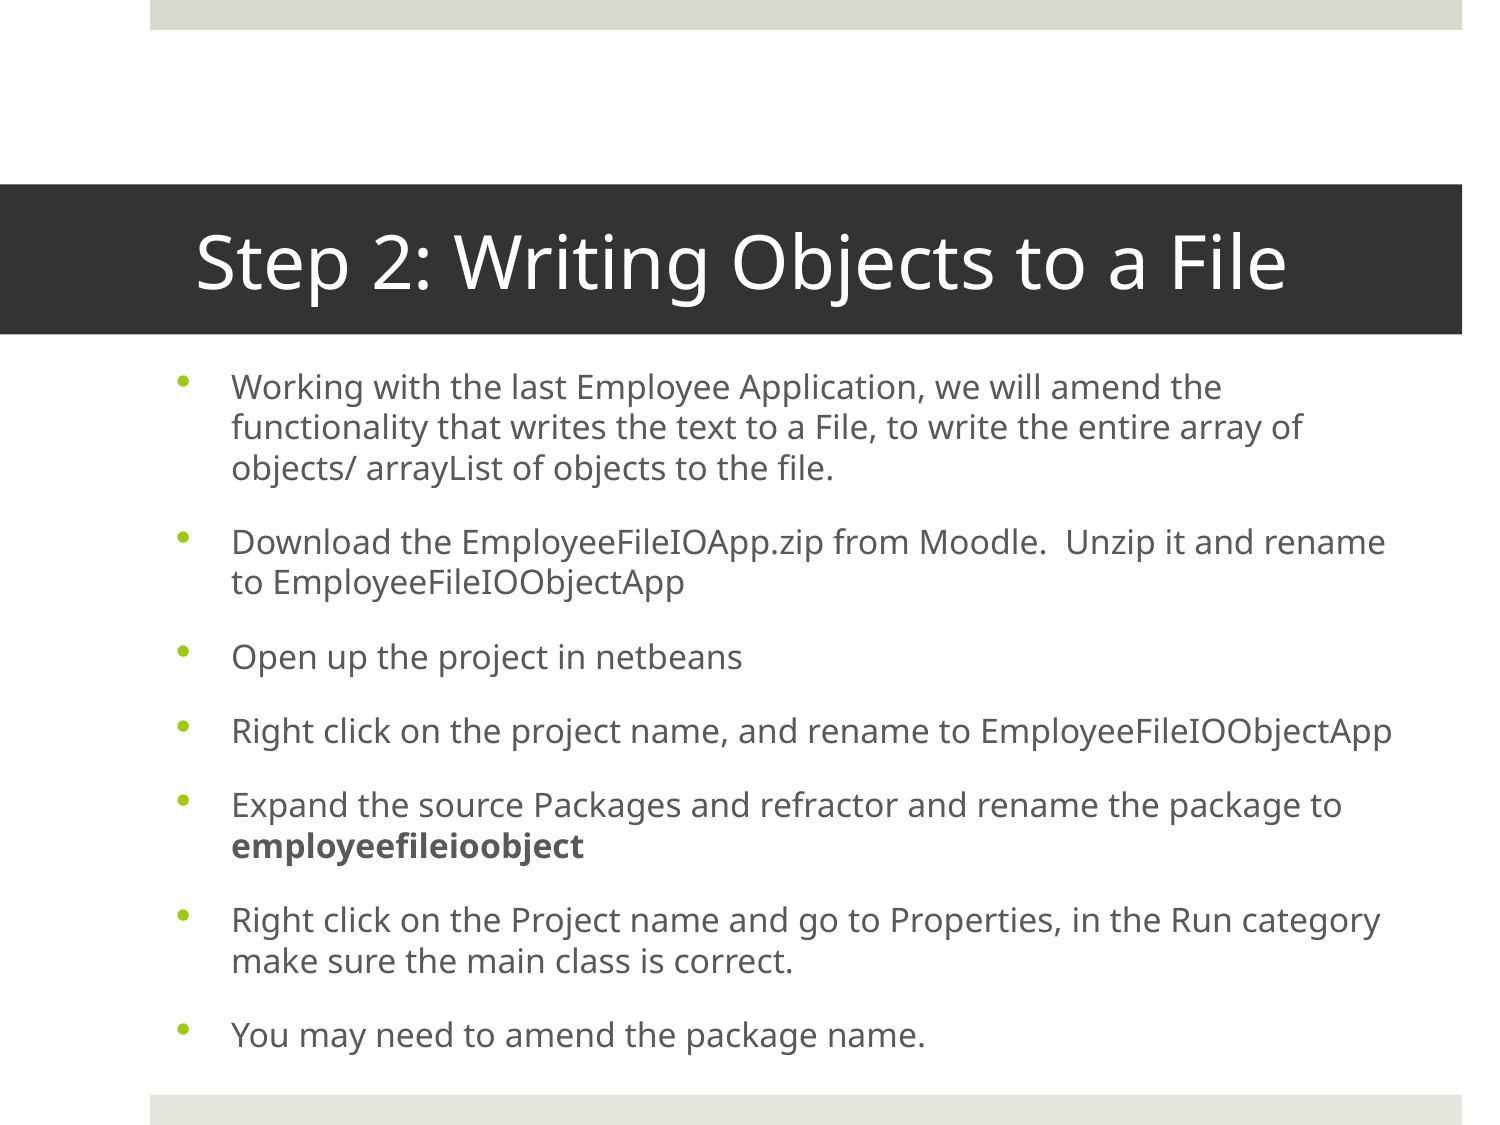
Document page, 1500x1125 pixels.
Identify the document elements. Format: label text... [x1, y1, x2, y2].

list Working with the last Employee Application, we will amend the functionality that writes the text to a File, to write the entire array of objects/ arrayList of objects to the file. Download the EmployeeFileIOApp.zip from Moodle. Unzip it and rename to EmployeeFileIOObjectApp Open up the project in netbeans Right click on the project name, and rename to EmployeeFileIOObjectApp Expand the source Packages and refractor and rename the package to employeefileioobject Right click on the Project name and go to Properties, in the Run category make sure the main class is correct. You may need to amend the package name. [162, 358, 1411, 1101]
title Step 2: Writing Objects to a File [0, 184, 1463, 335]
